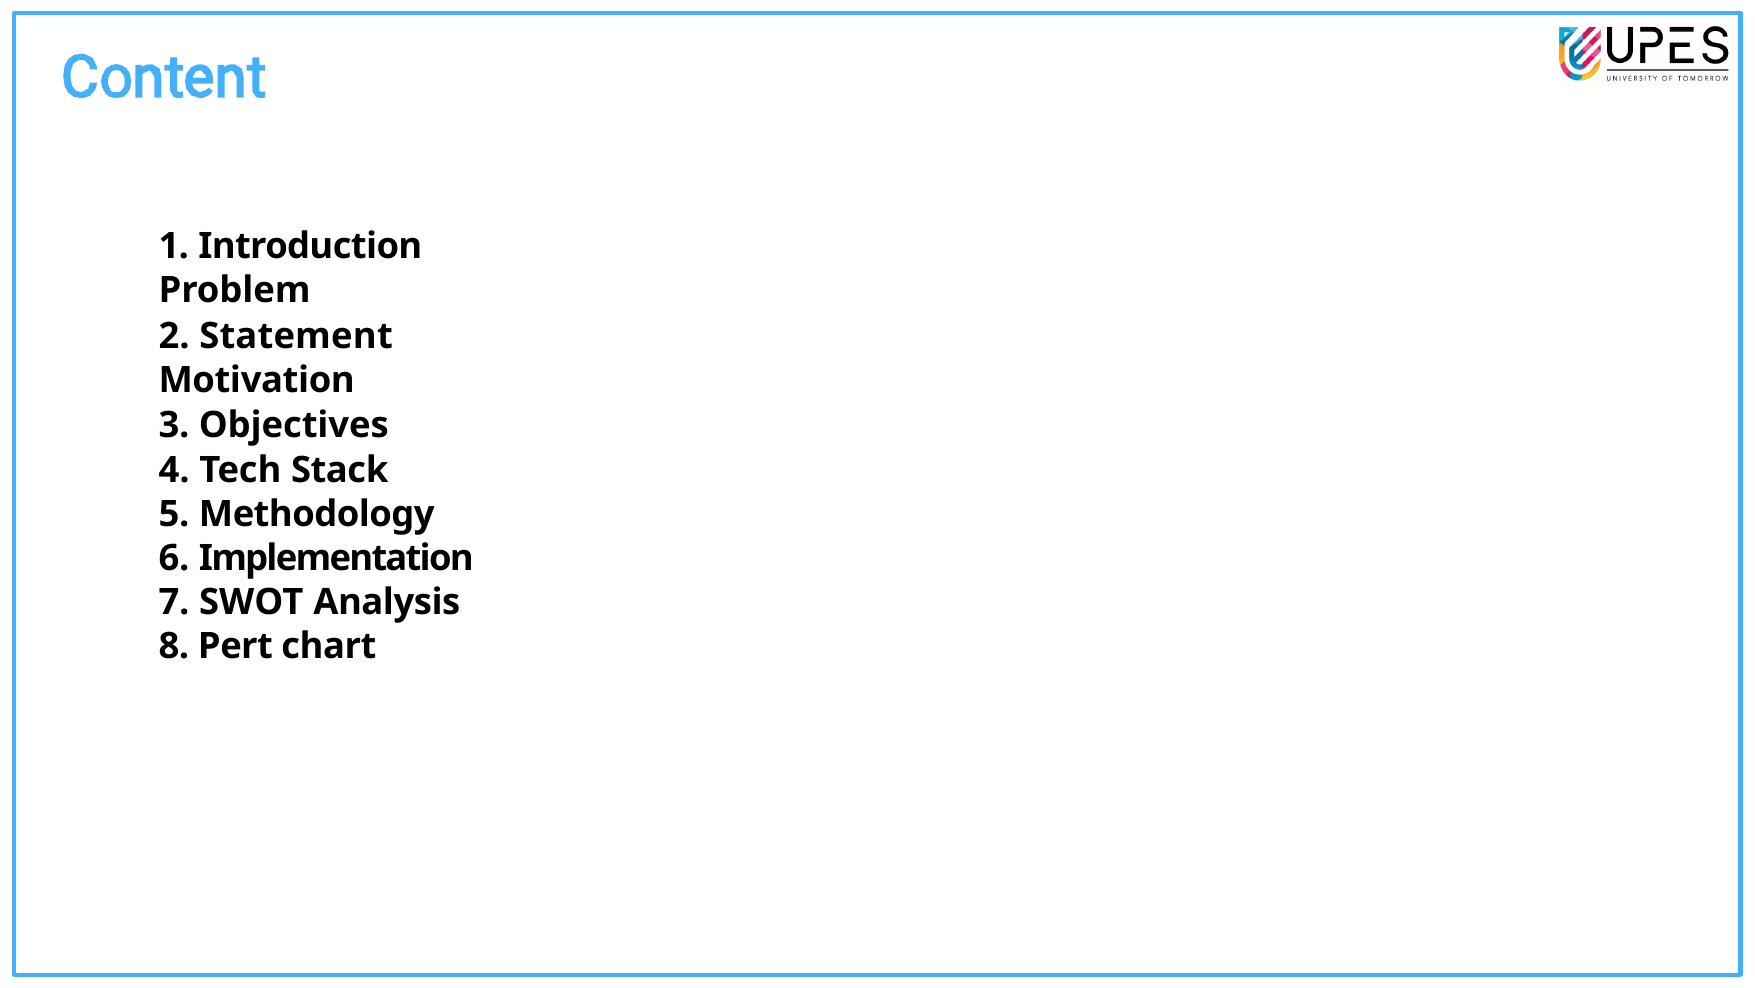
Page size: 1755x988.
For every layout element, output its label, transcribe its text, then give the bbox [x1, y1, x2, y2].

picture [1559, 24, 1730, 83]
text_box 1. Introduction Problem 2. Statement Motivation 3. Objectives 4. Tech Stack 5. Methodology 6. Implementation 7. SWOT Analysis 8. Pert chart [156, 220, 577, 666]
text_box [63, 53, 266, 99]
